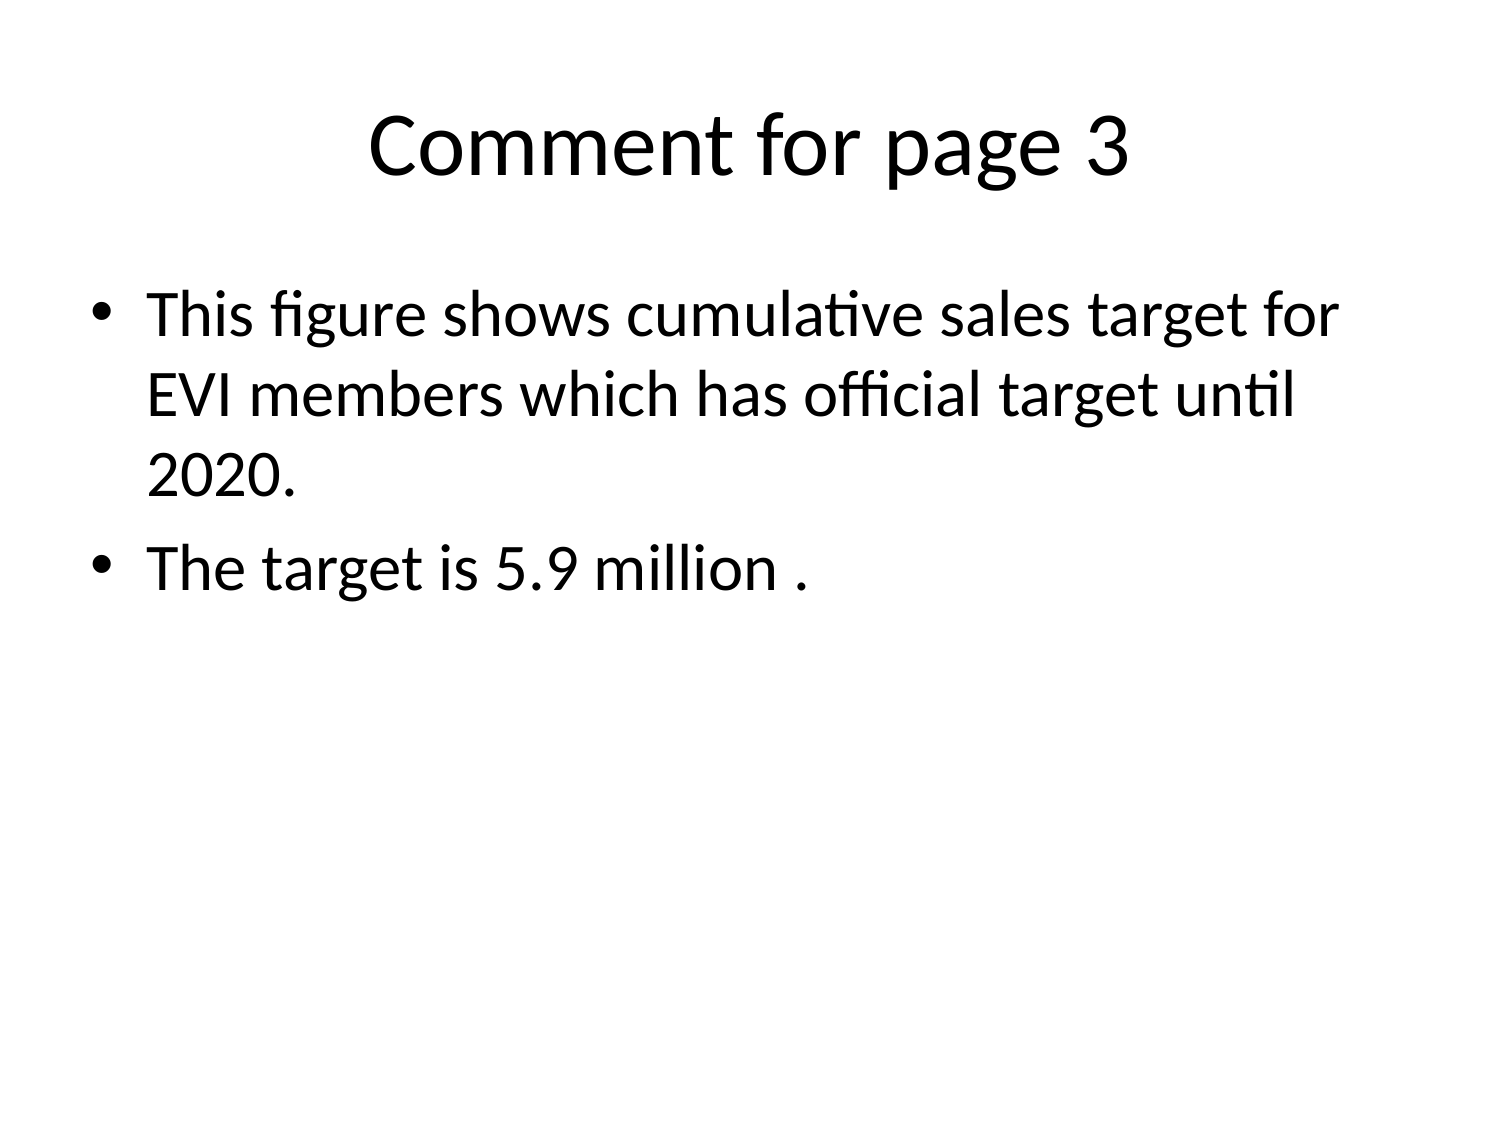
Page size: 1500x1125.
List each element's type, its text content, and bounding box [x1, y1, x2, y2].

title Comment for page 3 [75, 45, 1425, 233]
list This figure shows cumulative sales target for EVI members which has official target until 2020. The target is 5.9 million . [75, 262, 1425, 1005]
